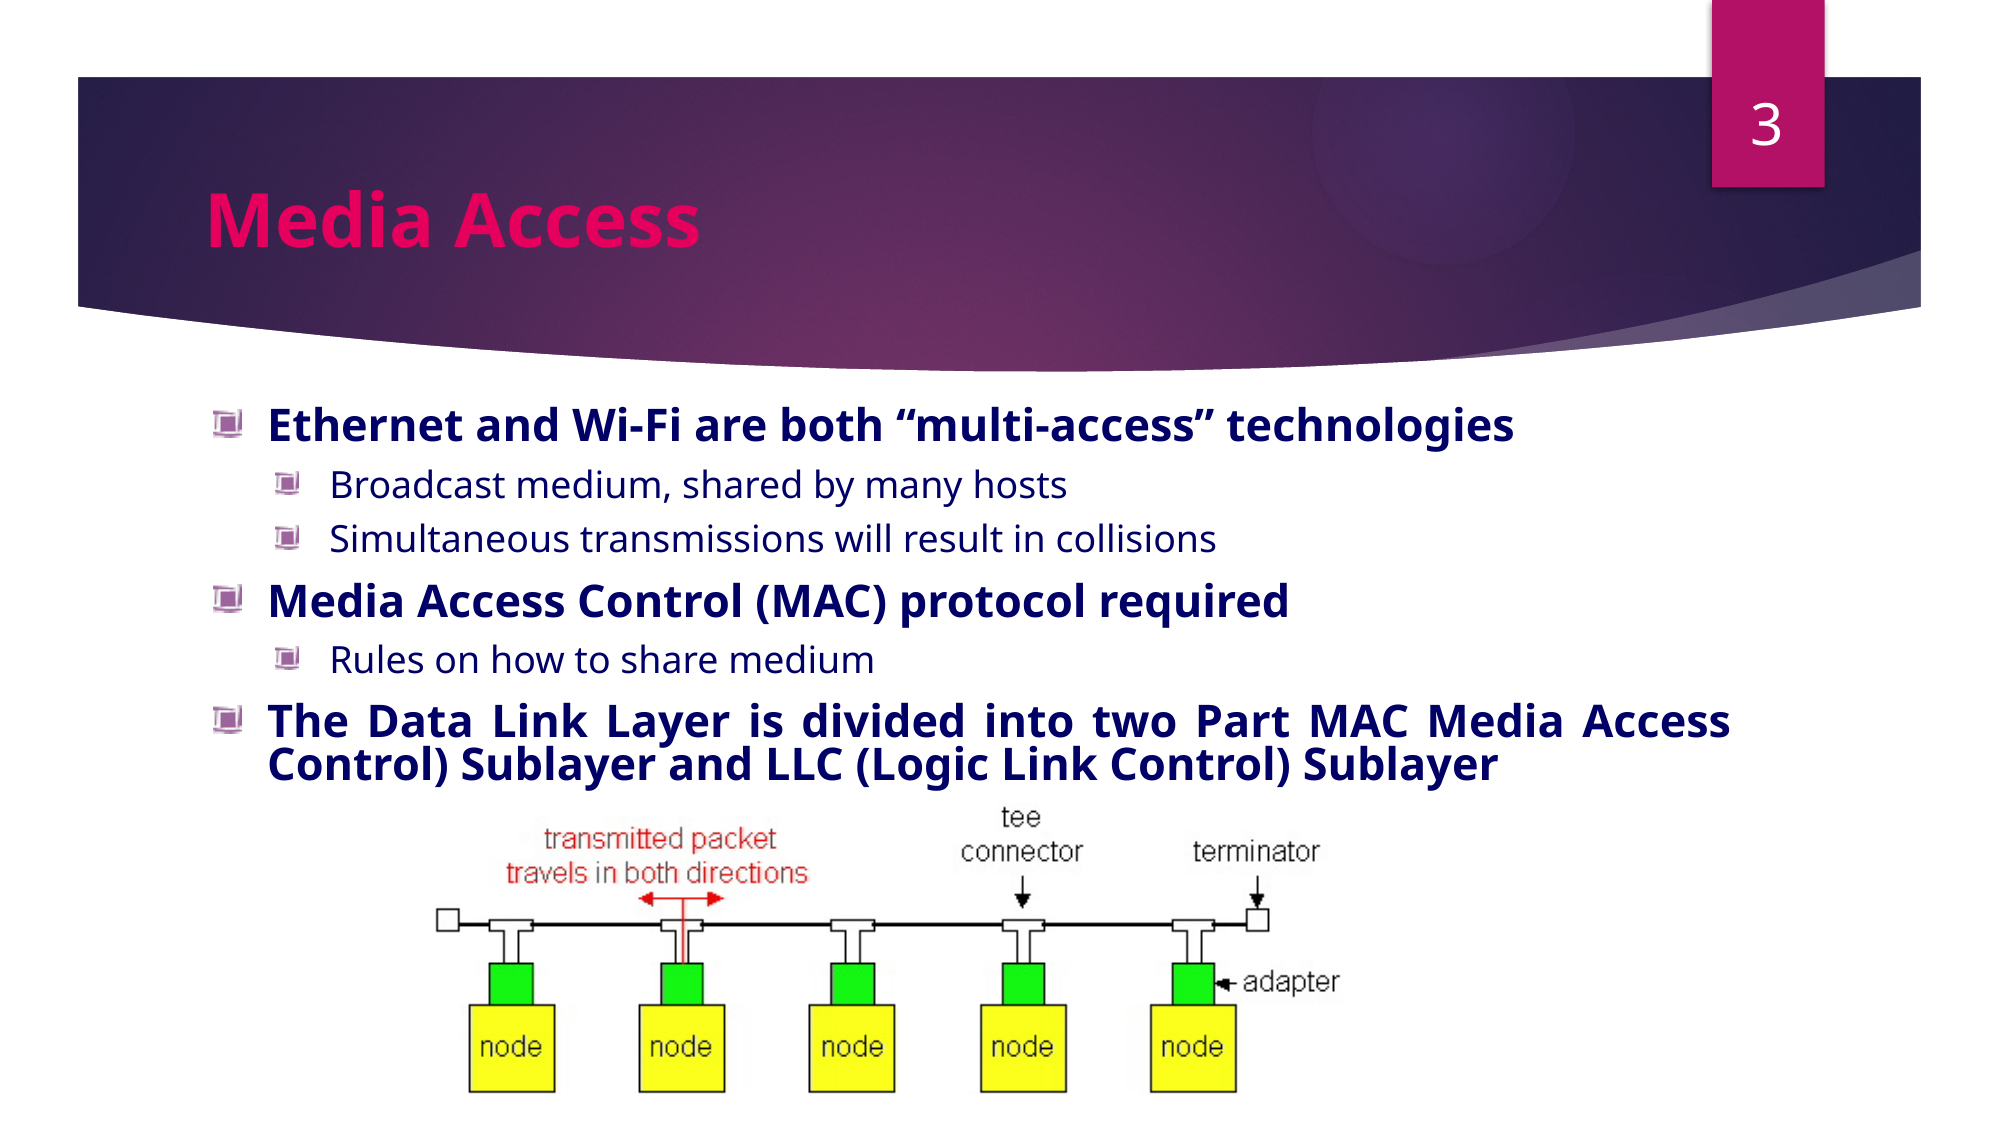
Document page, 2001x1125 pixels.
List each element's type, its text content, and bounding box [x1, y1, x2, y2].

slide_number 3 [1698, 48, 1836, 175]
title Media Access [189, 159, 1627, 276]
picture [275, 471, 299, 495]
picture [213, 409, 242, 438]
picture [213, 584, 242, 613]
picture [275, 646, 299, 670]
picture [213, 705, 242, 734]
picture [433, 802, 1474, 1096]
list Ethernet and Wi-Fi are both “multi-access” technologies Broadcast medium, shared by many hosts Simultaneous transmissions will result in collisions Media Access Control (MAC) protocol required Rules on how to share medium The Data Link Layer is divided into two Part MAC Media Access Control) Sublayer and LLC (Logic Link Control) Sublayer [189, 399, 1747, 803]
picture [275, 525, 299, 550]
